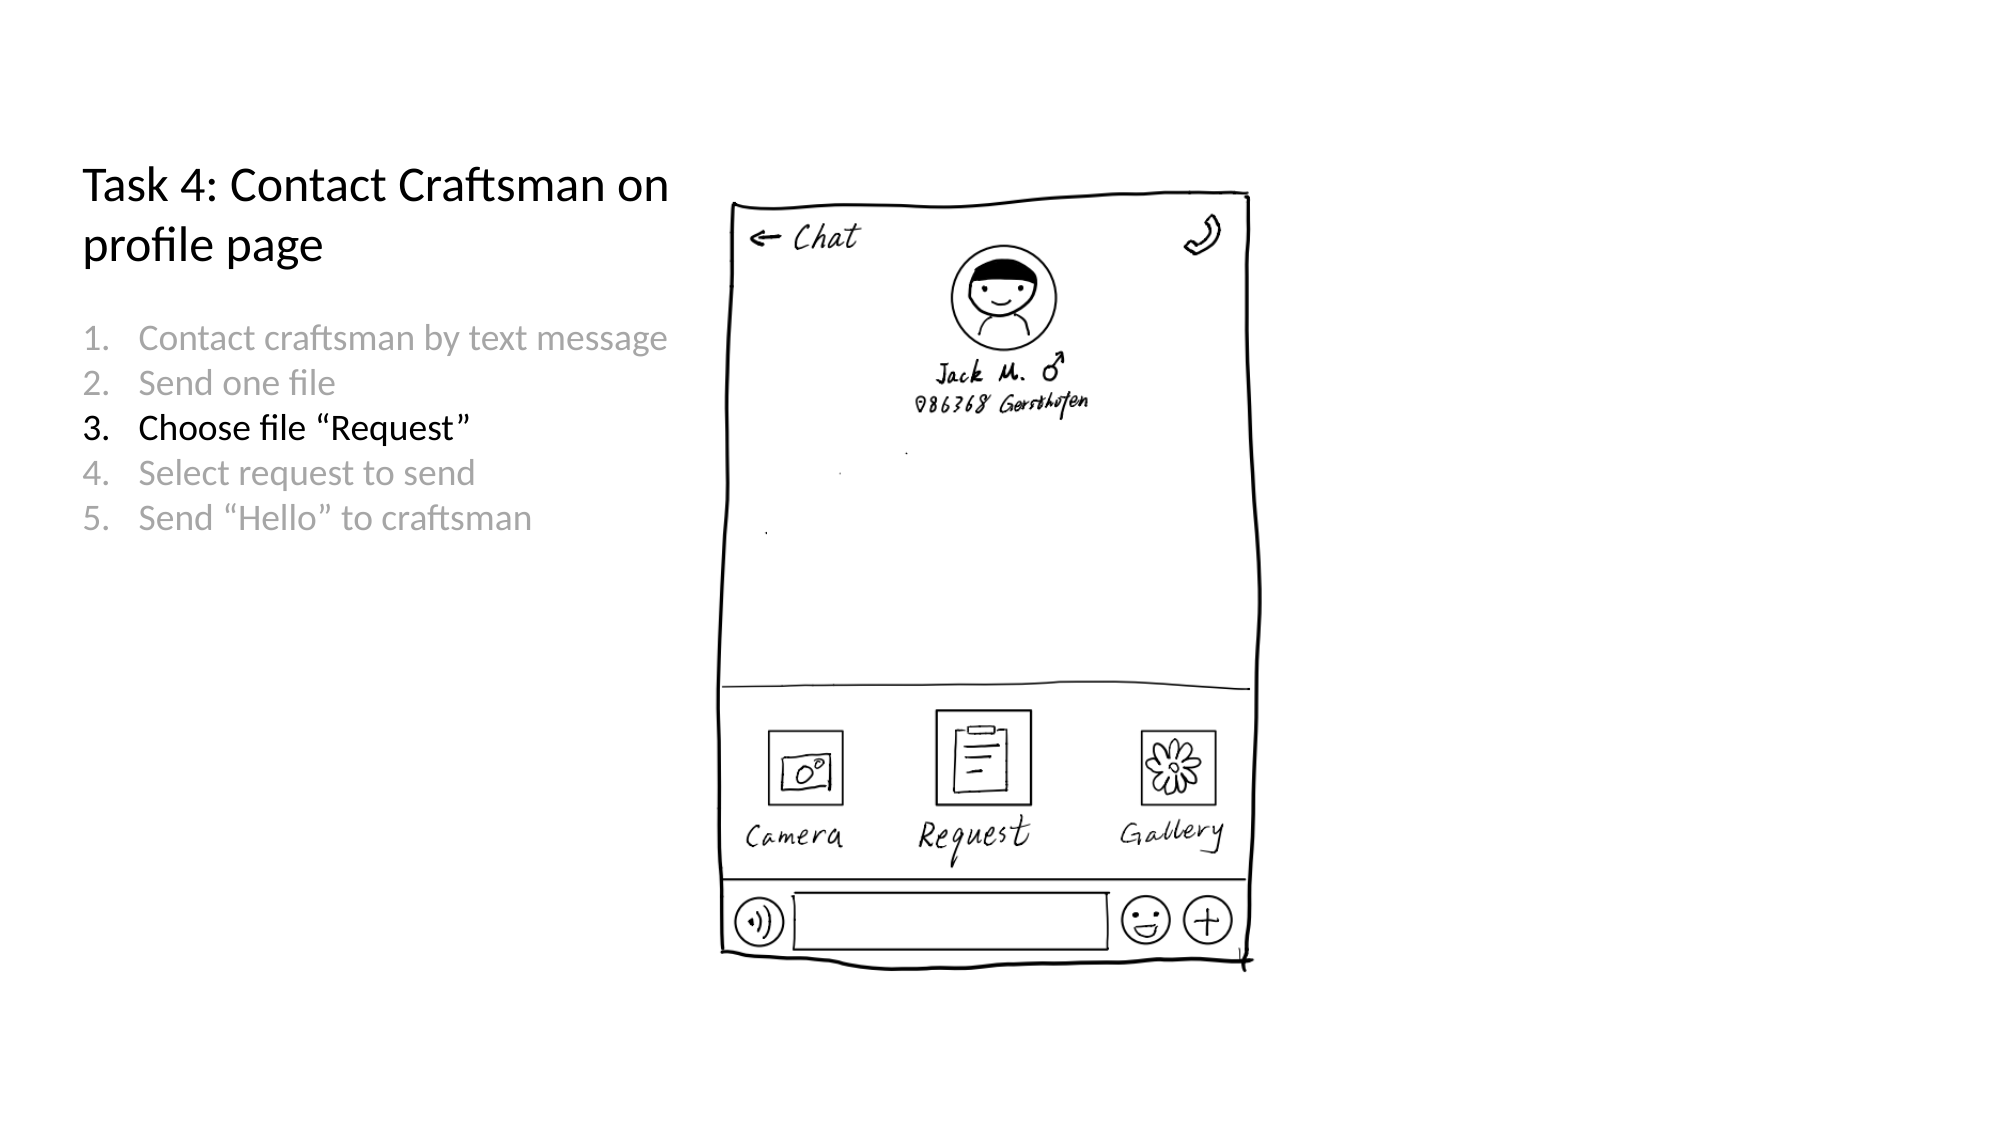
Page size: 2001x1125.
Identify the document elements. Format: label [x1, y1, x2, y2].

text_box [67, 144, 752, 549]
picture [565, 0, 1435, 1125]
